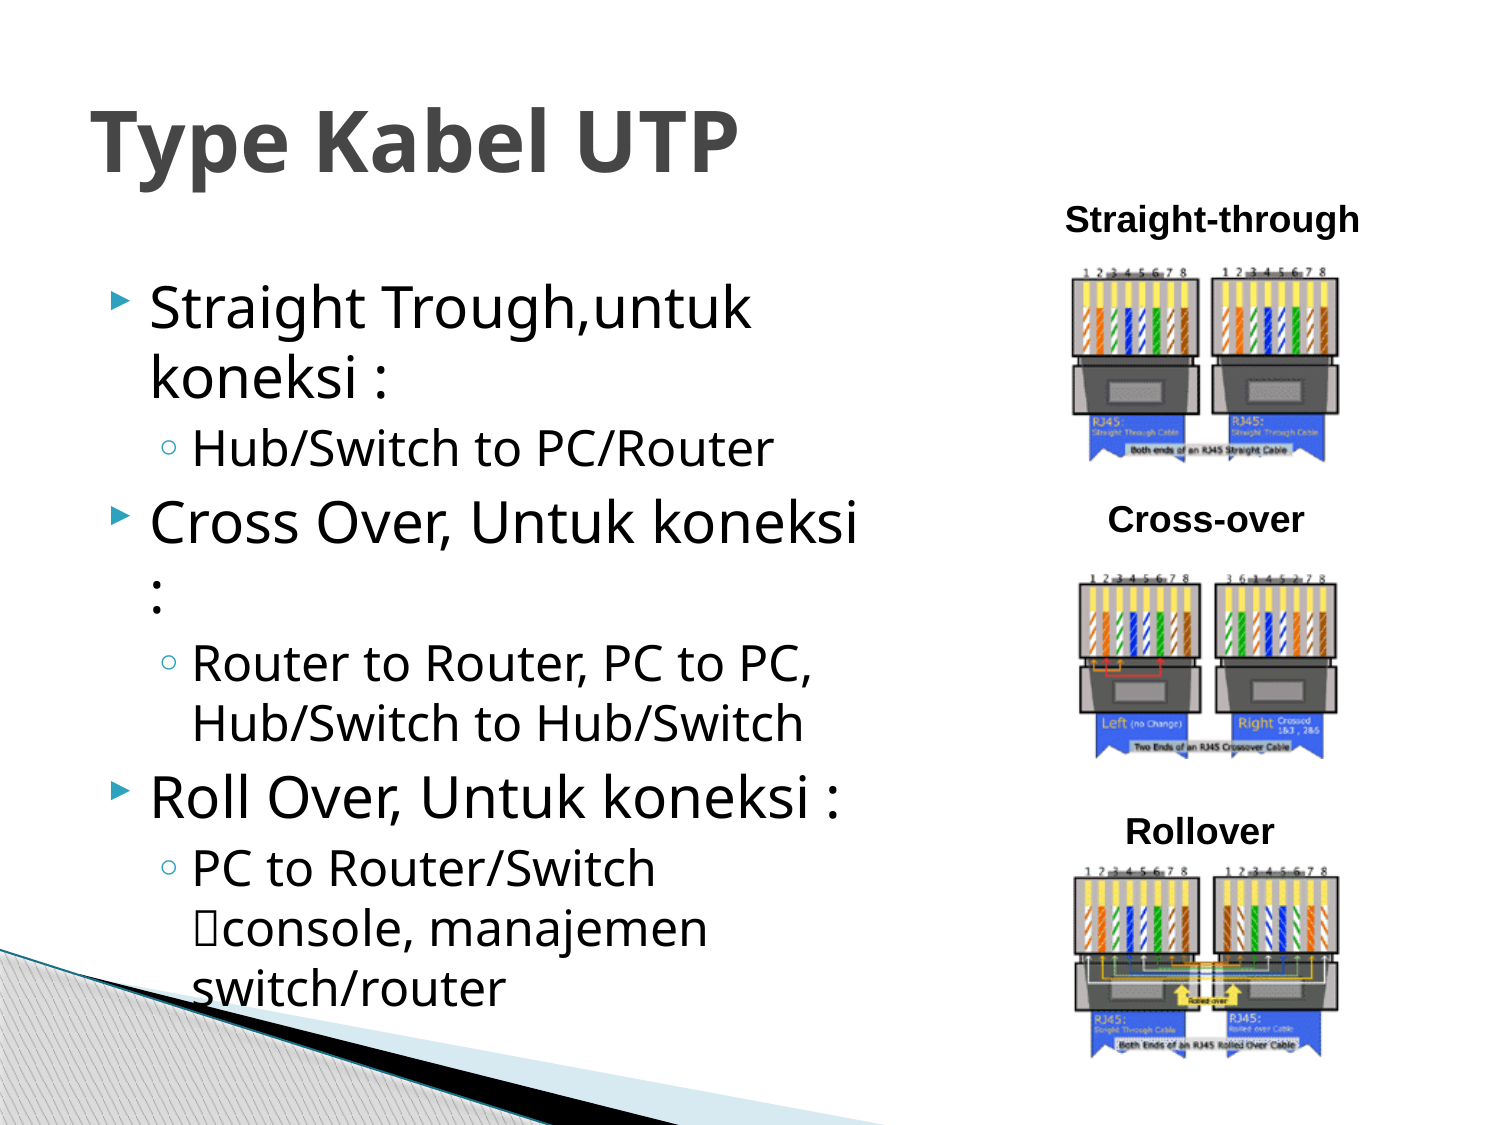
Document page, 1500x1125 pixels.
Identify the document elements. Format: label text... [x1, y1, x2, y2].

list Straight Trough,untuk koneksi : Hub/Switch to PC/Router Cross Over, Untuk koneksi : Router to Router, PC to PC, Hub/Switch to Hub/Switch Roll Over, Untuk koneksi : PC to Router/Switch console, manajemen switch/router [75, 262, 888, 1006]
picture [1062, 262, 1351, 469]
picture [1062, 862, 1351, 1066]
text_box Rollover [1062, 799, 1338, 860]
title Type Kabel UTP [75, 45, 1425, 233]
text_box Cross-over [1074, 487, 1338, 548]
text_box Straight-through [1050, 187, 1388, 248]
picture [1074, 562, 1351, 760]
